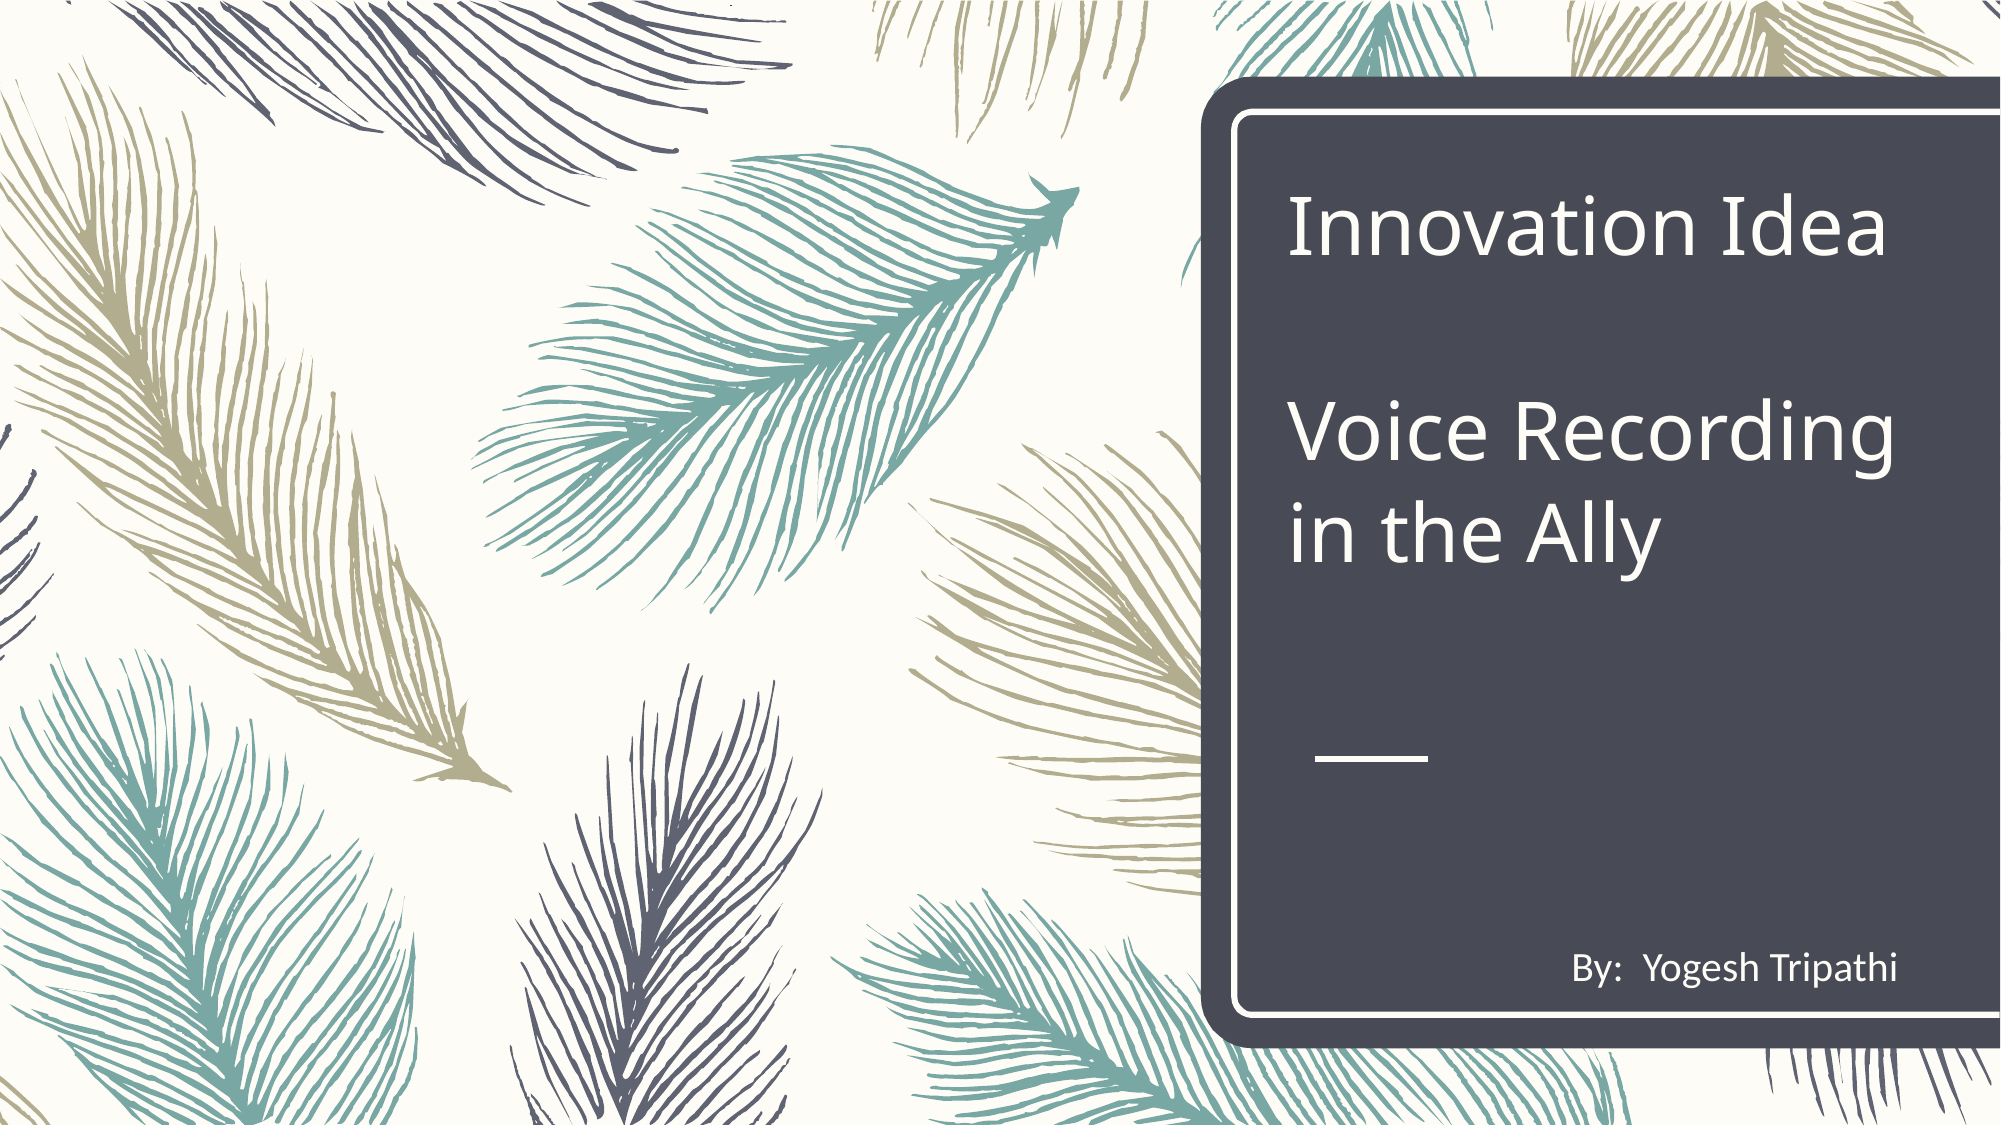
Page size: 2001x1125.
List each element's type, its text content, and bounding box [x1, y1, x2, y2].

title Innovation Idea Voice Recording in the Ally [1272, 162, 1979, 712]
subtitle By: Yogesh Tripathi [1556, 916, 2000, 1030]
